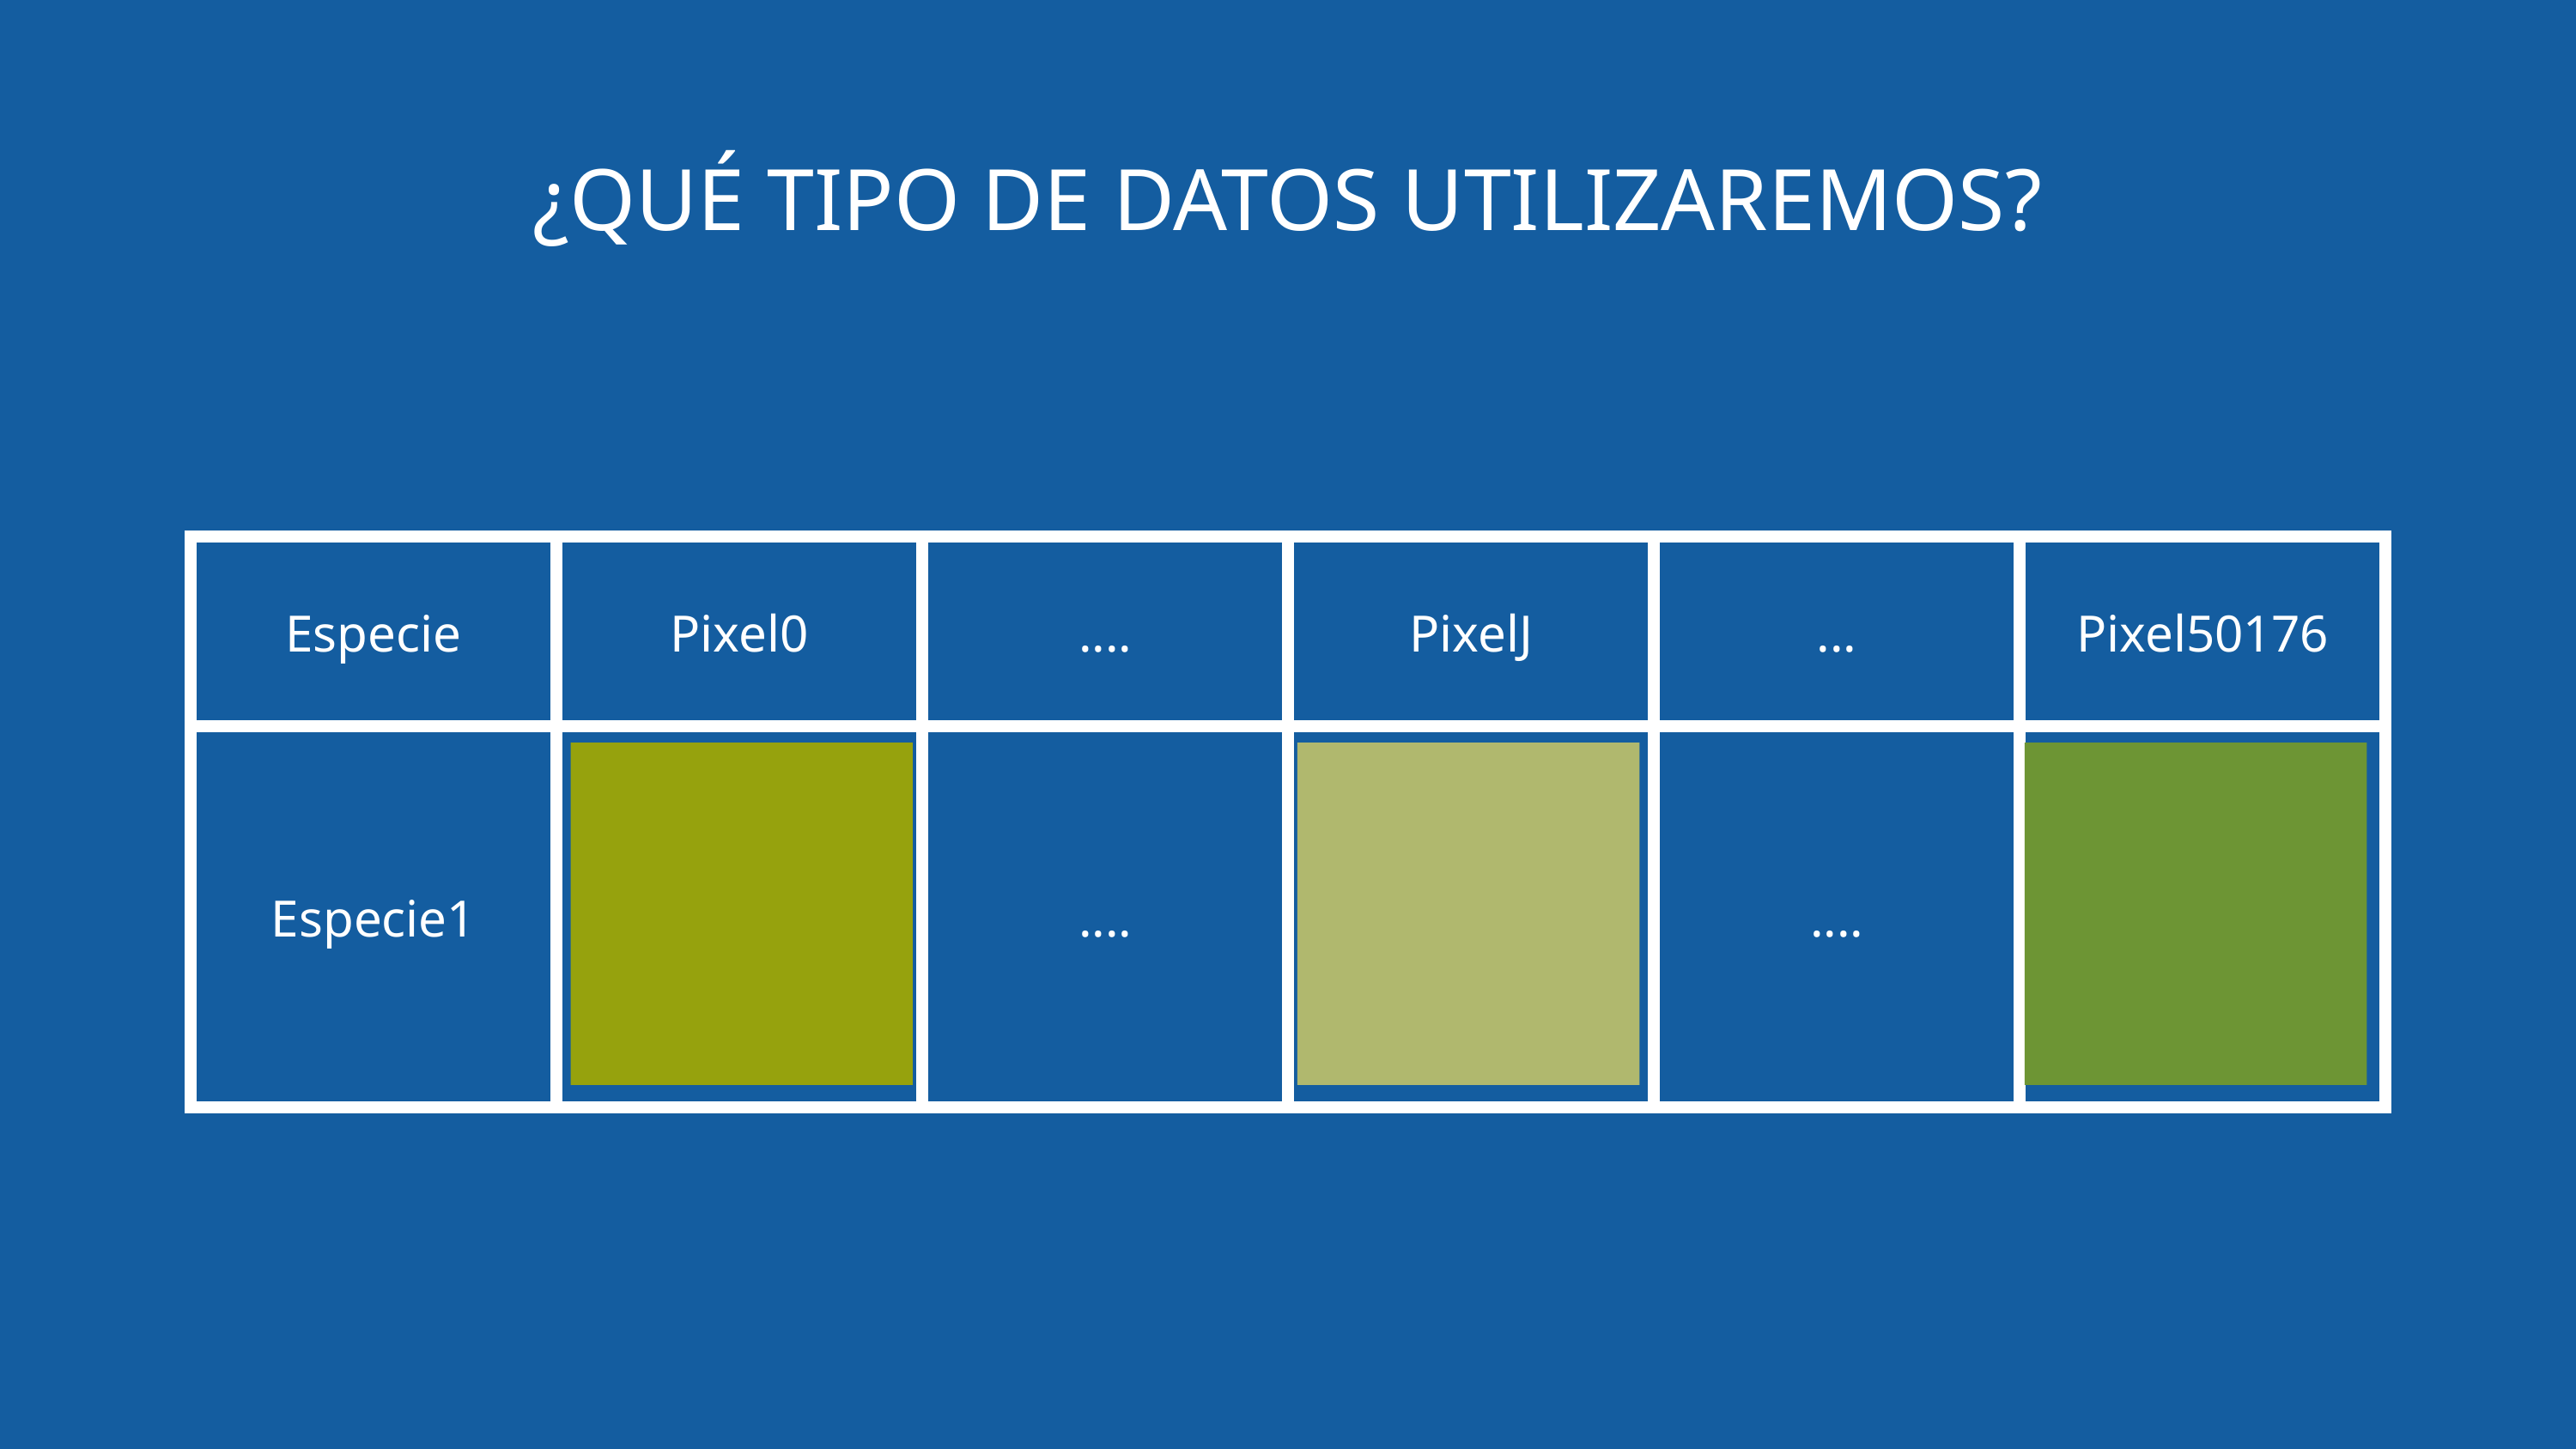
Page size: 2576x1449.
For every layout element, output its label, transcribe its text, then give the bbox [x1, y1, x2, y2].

text_box [1297, 743, 1640, 1085]
table_header PixelJ [1294, 543, 1648, 720]
table_header Especie [197, 543, 550, 720]
text_box [570, 743, 914, 1085]
table_cell [1294, 732, 1648, 1101]
table_cell Especie1 [197, 732, 550, 1101]
text_box [2024, 743, 2367, 1085]
table_header Pixel50176 [2026, 543, 2379, 720]
text_box ¿QUÉ TIPO DE DATOS UTILIZAREMOS? [469, 146, 2107, 248]
table_header Pixel0 [562, 543, 916, 720]
table_header ... [1660, 543, 2014, 720]
table_cell [562, 732, 916, 1101]
table_cell [2026, 732, 2379, 1101]
table_cell .... [928, 732, 1282, 1101]
table_cell .... [1660, 732, 2014, 1101]
table_header .... [928, 543, 1282, 720]
